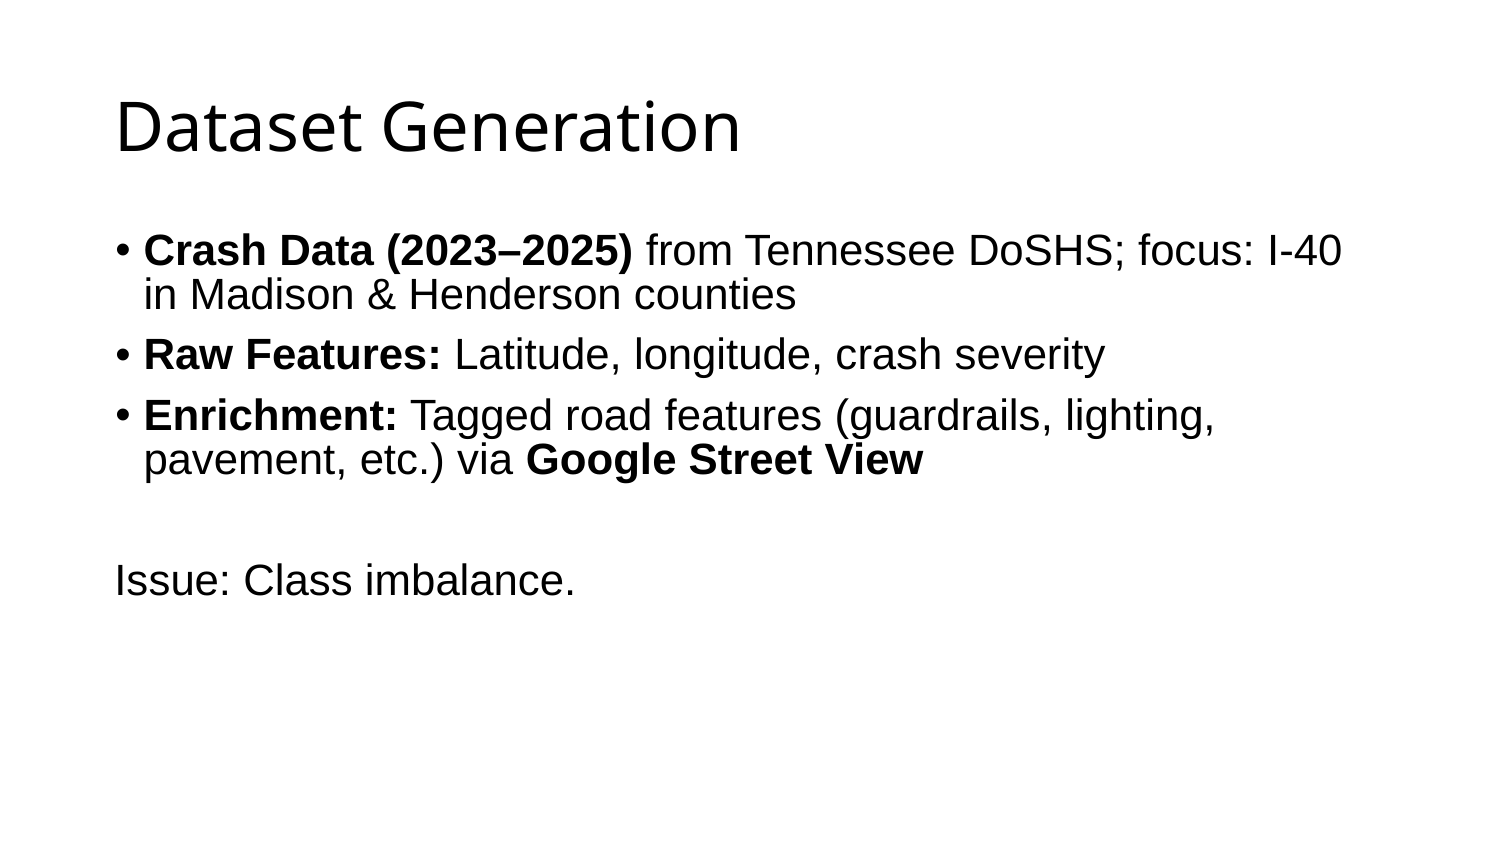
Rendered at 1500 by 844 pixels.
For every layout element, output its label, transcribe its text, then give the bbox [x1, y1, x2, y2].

title Dataset Generation [103, 44, 1397, 208]
list Crash Data (2023–2025) from Tennessee DoSHS; focus: I-40 in Madison & Henderson counties Raw Features: Latitude, longitude, crash severity Enrichment: Tagged road features (guardrails, lighting, pavement, etc.) via Google Street View Issue: Class imbalance. [103, 224, 1397, 760]
